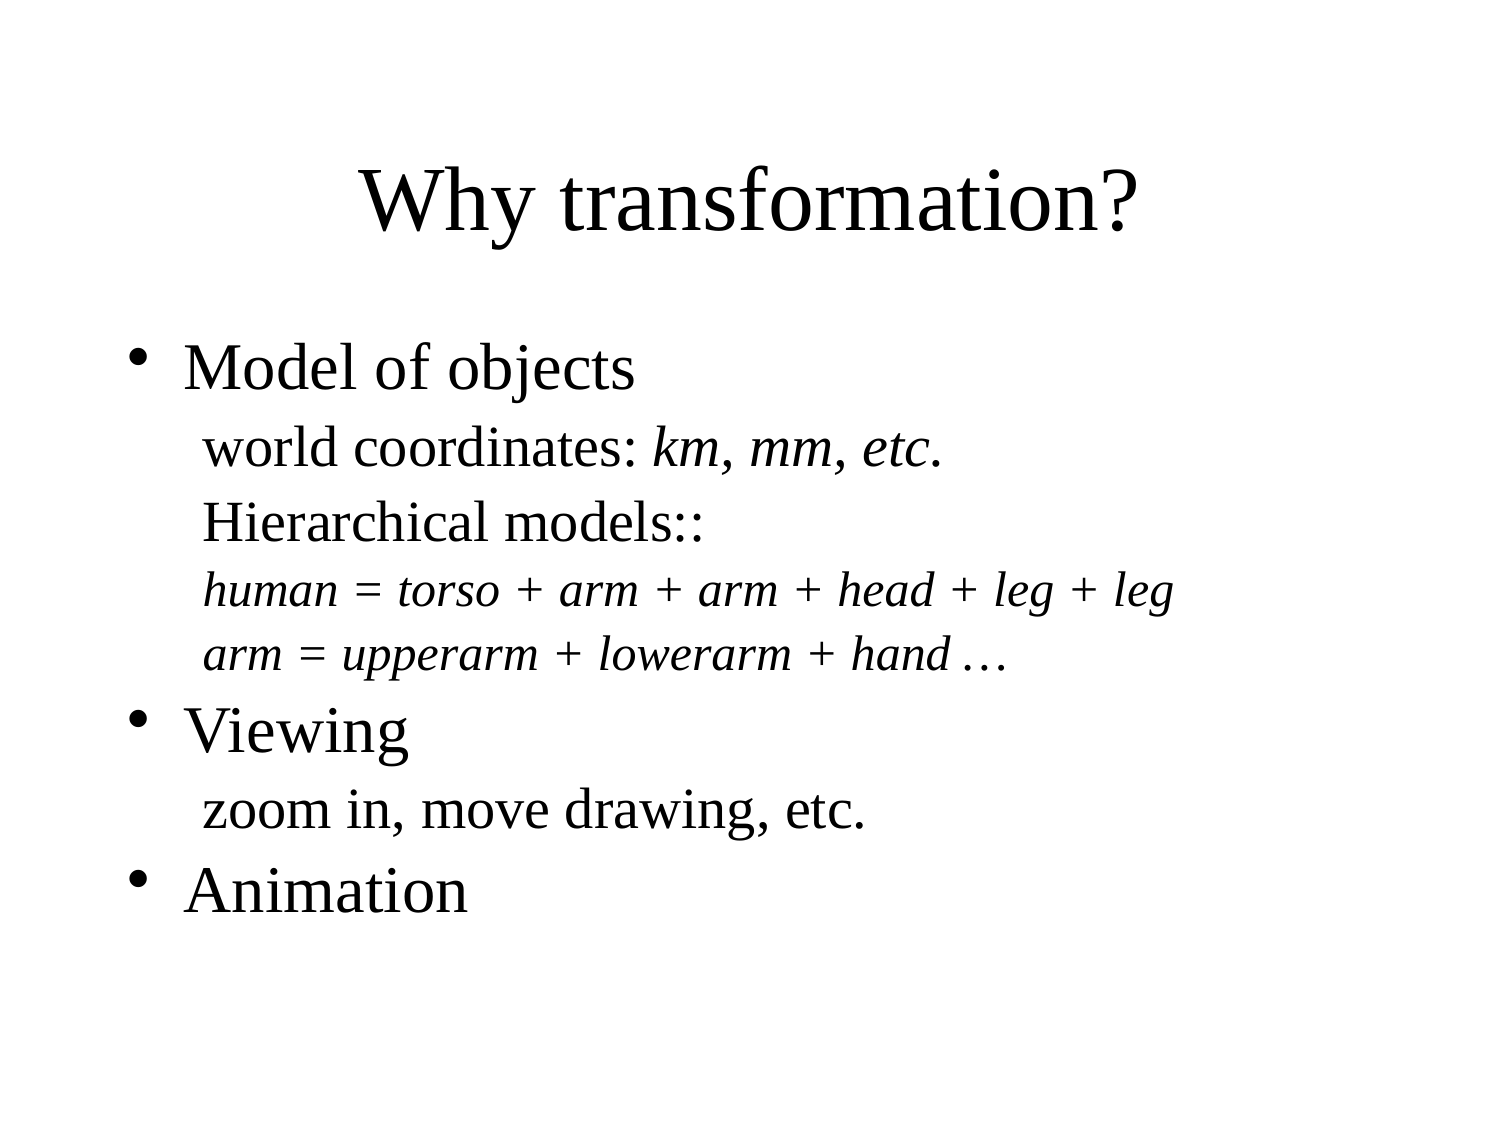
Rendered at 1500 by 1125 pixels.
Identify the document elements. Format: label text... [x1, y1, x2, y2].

title Why transformation? [112, 99, 1388, 288]
list Model of objects world coordinates: km, mm, etc. Hierarchical models:: human = torso + arm + arm + head + leg + leg arm = upperarm + lowerarm + hand … Viewing zoom in, move drawing, etc. Animation [112, 324, 1388, 1000]
